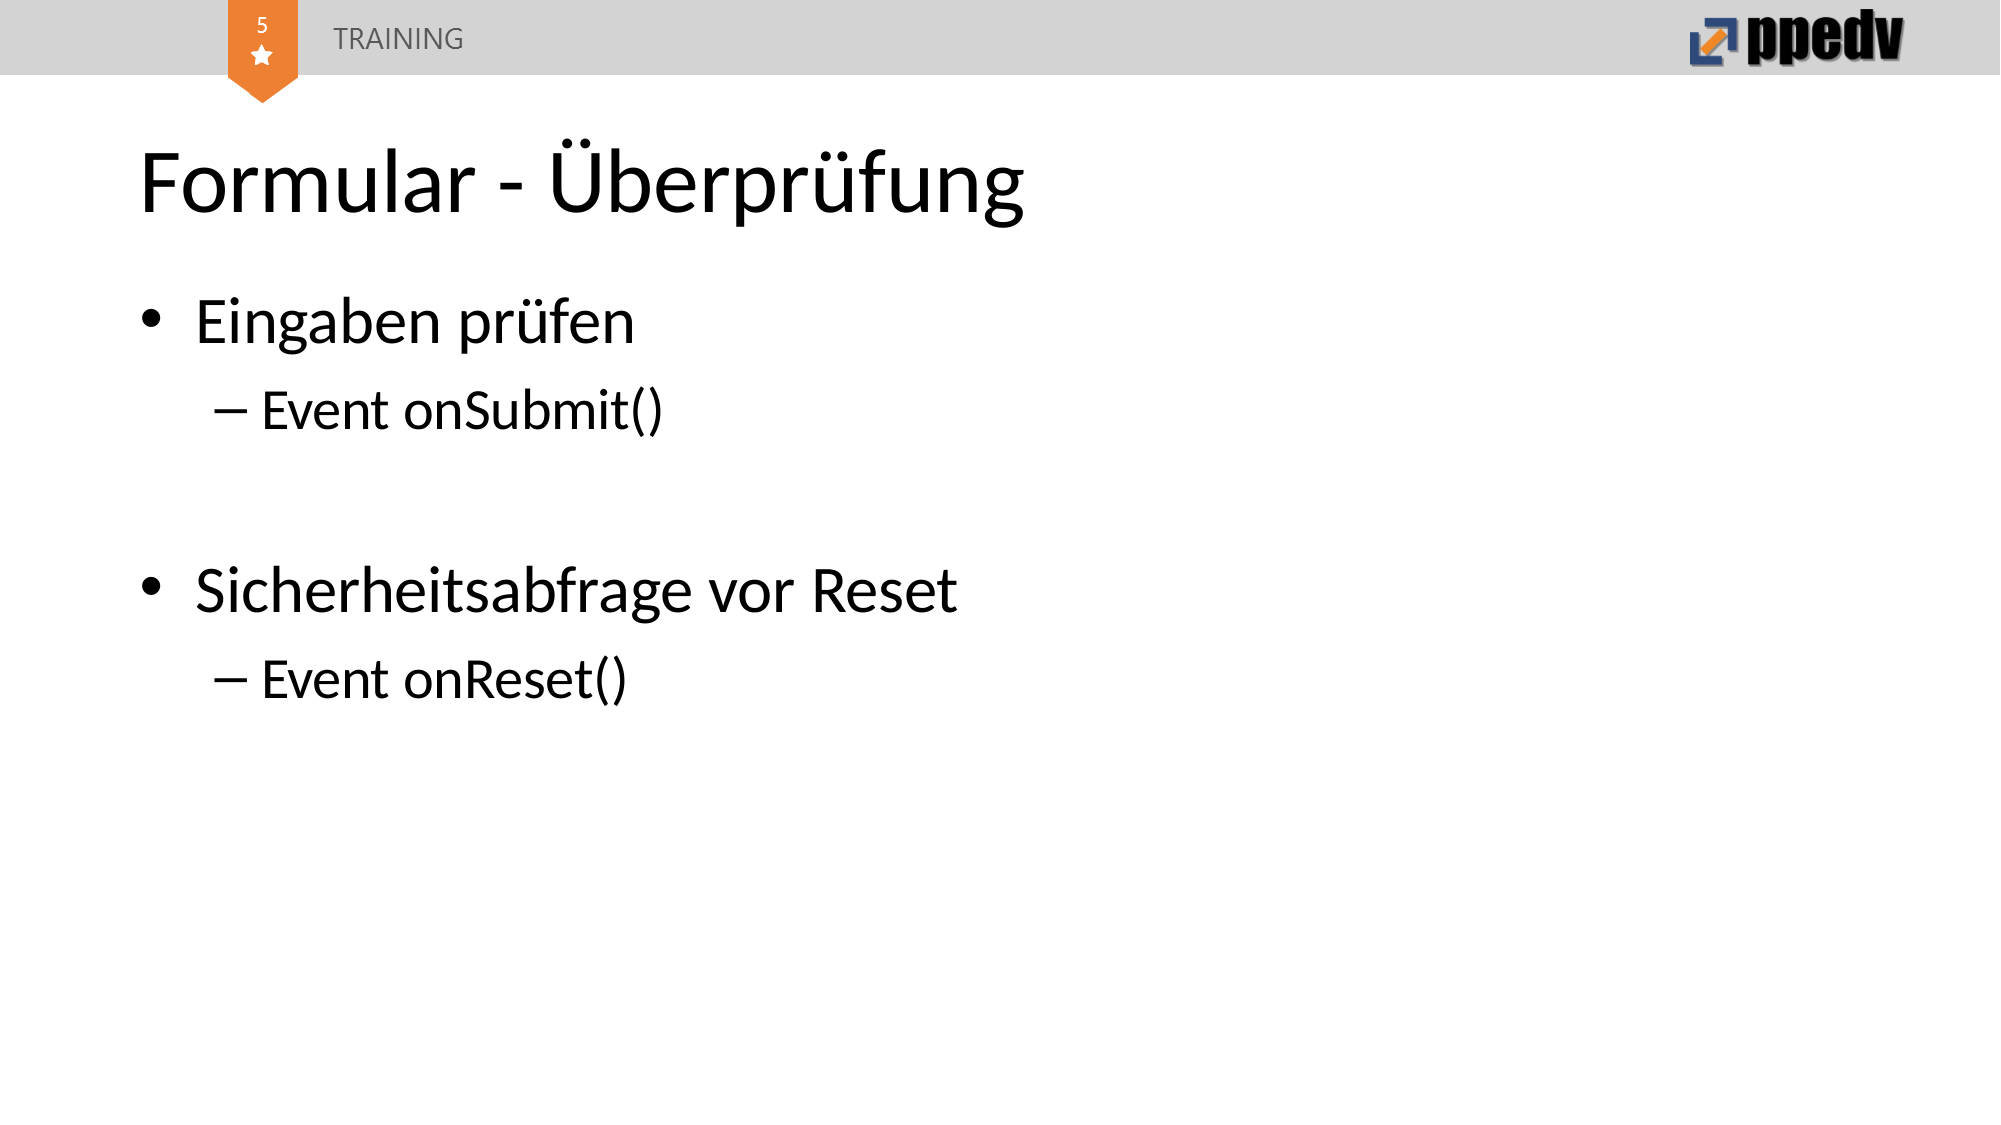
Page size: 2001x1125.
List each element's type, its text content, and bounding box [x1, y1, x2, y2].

text_box Eingaben prüfen Event onSubmit() Sicherheitsabfrage vor Reset Event onReset() [137, 277, 969, 710]
picture [0, 0, 2000, 104]
title Formular - Überprüfung [137, 82, 1863, 271]
